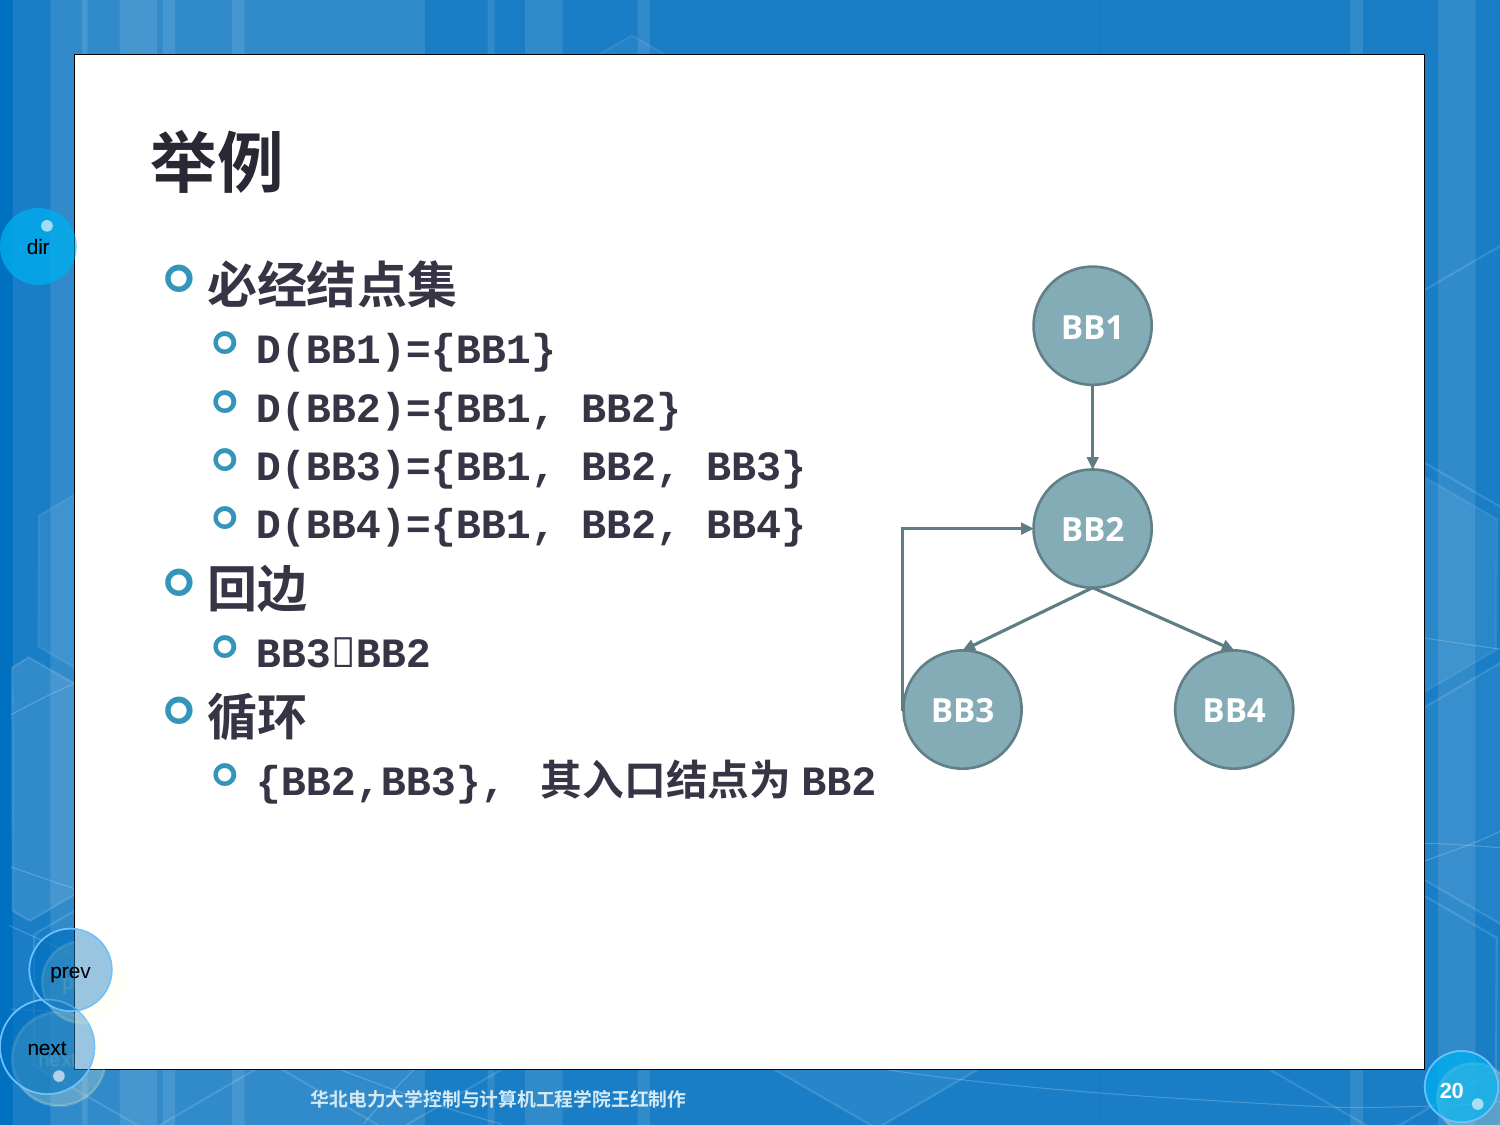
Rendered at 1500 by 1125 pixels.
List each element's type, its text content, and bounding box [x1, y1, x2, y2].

footer 华北电力大学控制与计算机工程学院王红制作 [143, 1069, 701, 1125]
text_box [903, 266, 1294, 769]
slide_number 20 [1424, 1060, 1495, 1121]
list 必经结点集 D(BB1)={BB1} D(BB2)={BB1, BB2} D(BB3)={BB1, BB2, BB3} D(BB4)={BB1, BB2, BB4} 回边 BB3BB2 循环 {BB2,BB3}, 其入口结点为BB2 [135, 246, 1363, 1004]
title 举例 [135, 66, 1324, 209]
